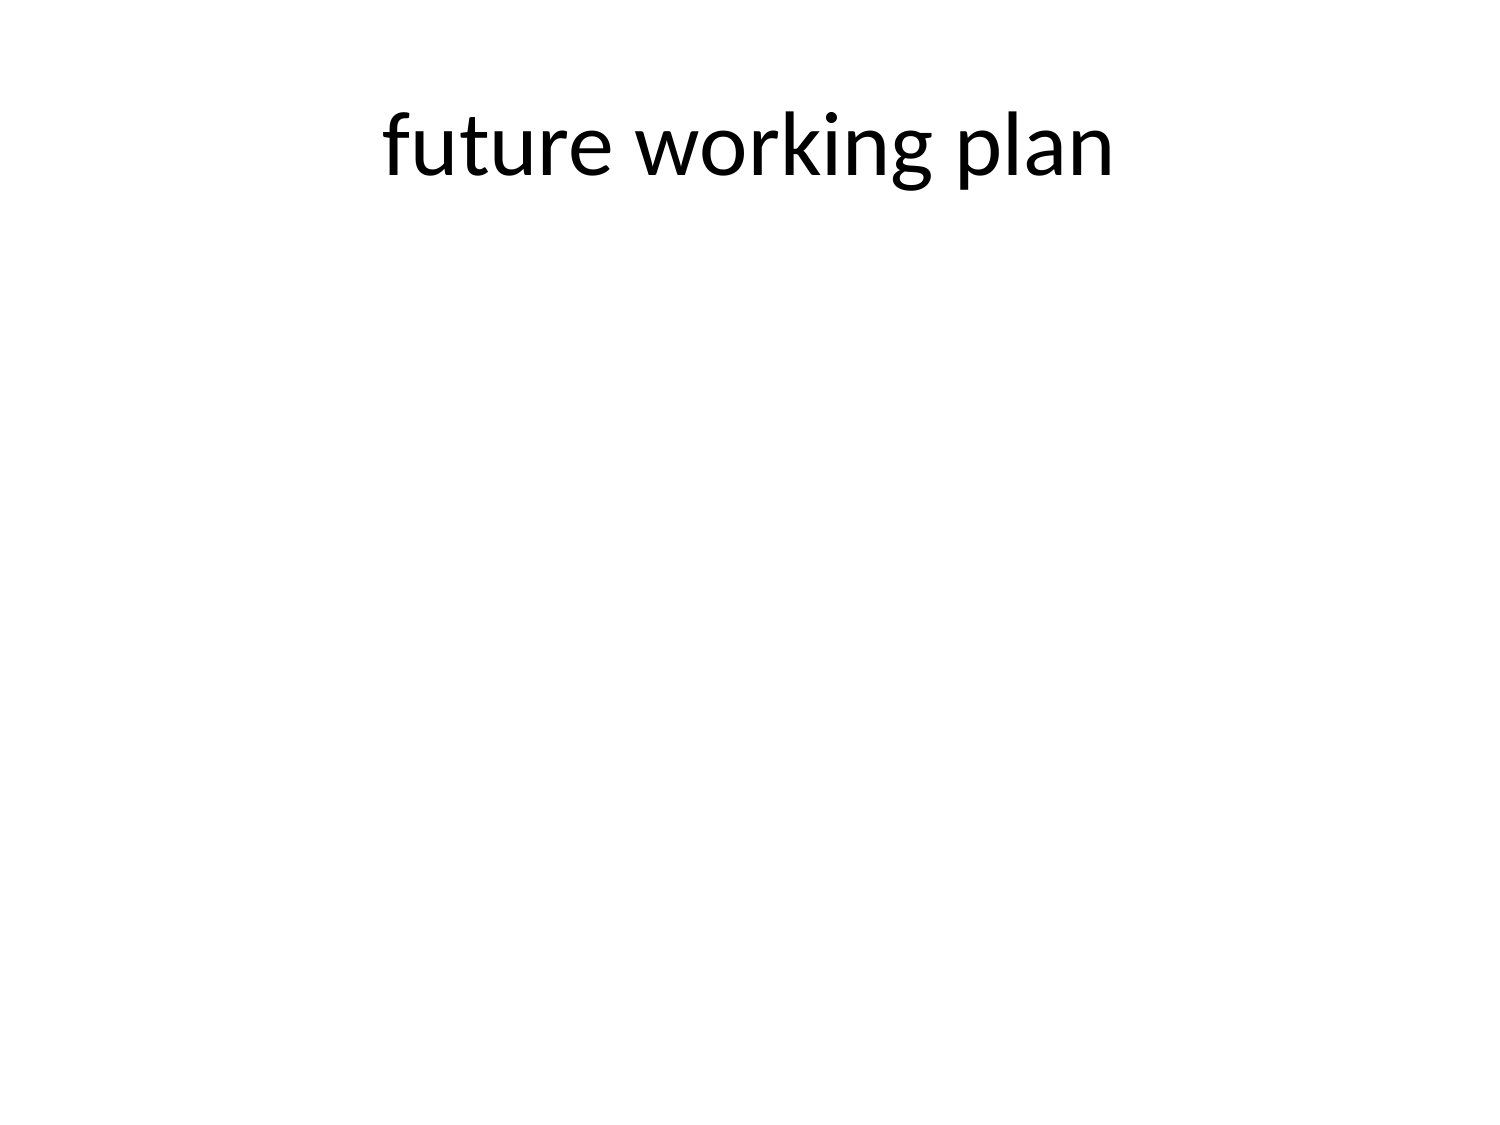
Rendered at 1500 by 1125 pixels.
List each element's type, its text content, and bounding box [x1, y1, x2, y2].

title future working plan [75, 45, 1425, 233]
